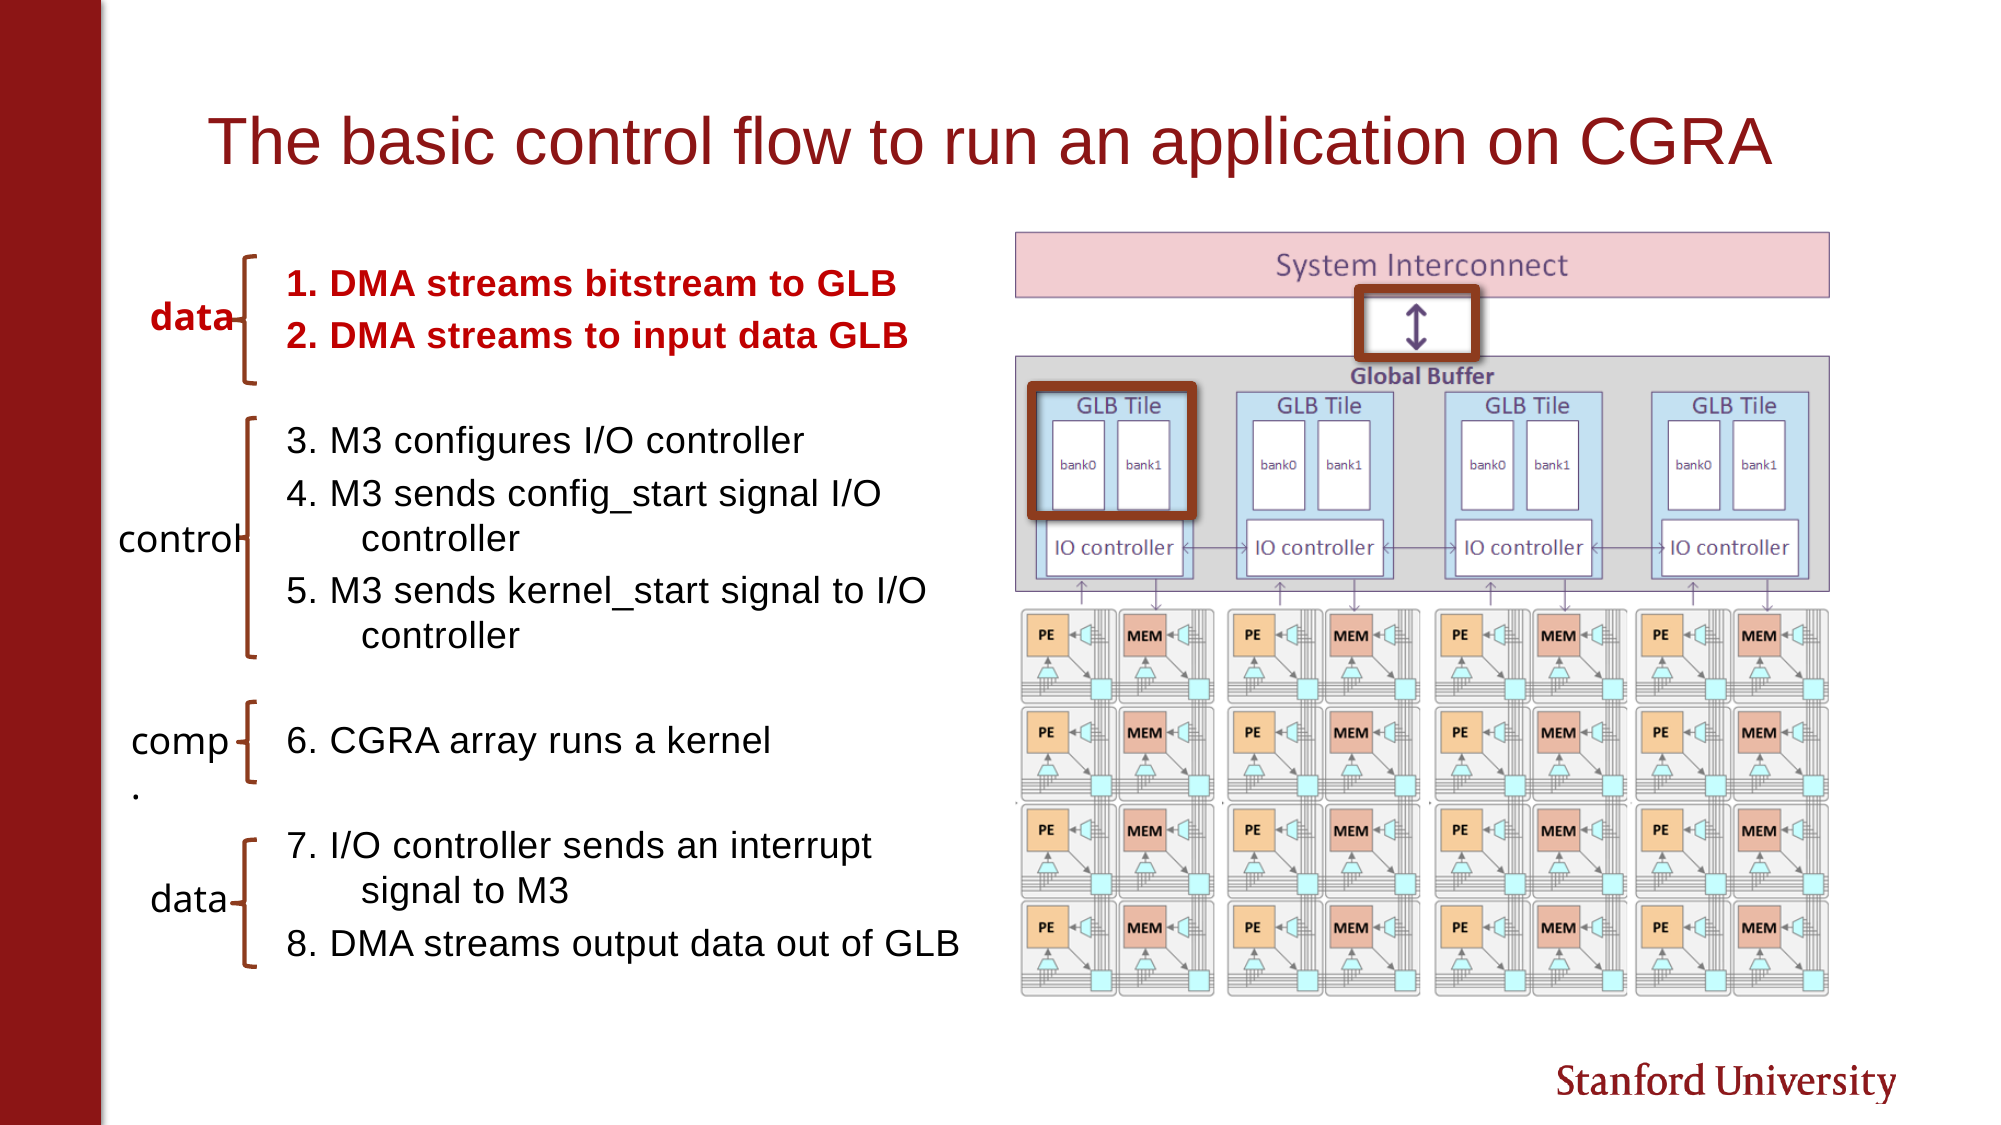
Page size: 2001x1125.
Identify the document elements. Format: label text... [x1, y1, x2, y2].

list 1. DMA streams bitstream to GLB 2. DMA streams to input data GLB 3. M3 configures I/O controller 4. M3 sends config_start signal I/O controller 5. M3 sends kernel_start signal to I/O controller 6. CGRA array runs a kernel 7. I/O controller sends an interrupt signal to M3 8. DMA streams output data out of GLB [286, 198, 974, 1021]
text_box data [134, 285, 585, 346]
text_box [242, 837, 257, 867]
text_box [242, 928, 257, 970]
text_box [245, 699, 257, 785]
title The basic control flow to run an application on CGRA [207, 78, 1894, 186]
text_box control [102, 507, 553, 568]
text_box [242, 346, 257, 386]
text_box comp. [115, 709, 249, 815]
text_box [242, 254, 257, 285]
text_box [245, 568, 257, 660]
text_box data [134, 867, 585, 928]
picture [1014, 231, 1831, 1000]
text_box [245, 415, 257, 507]
